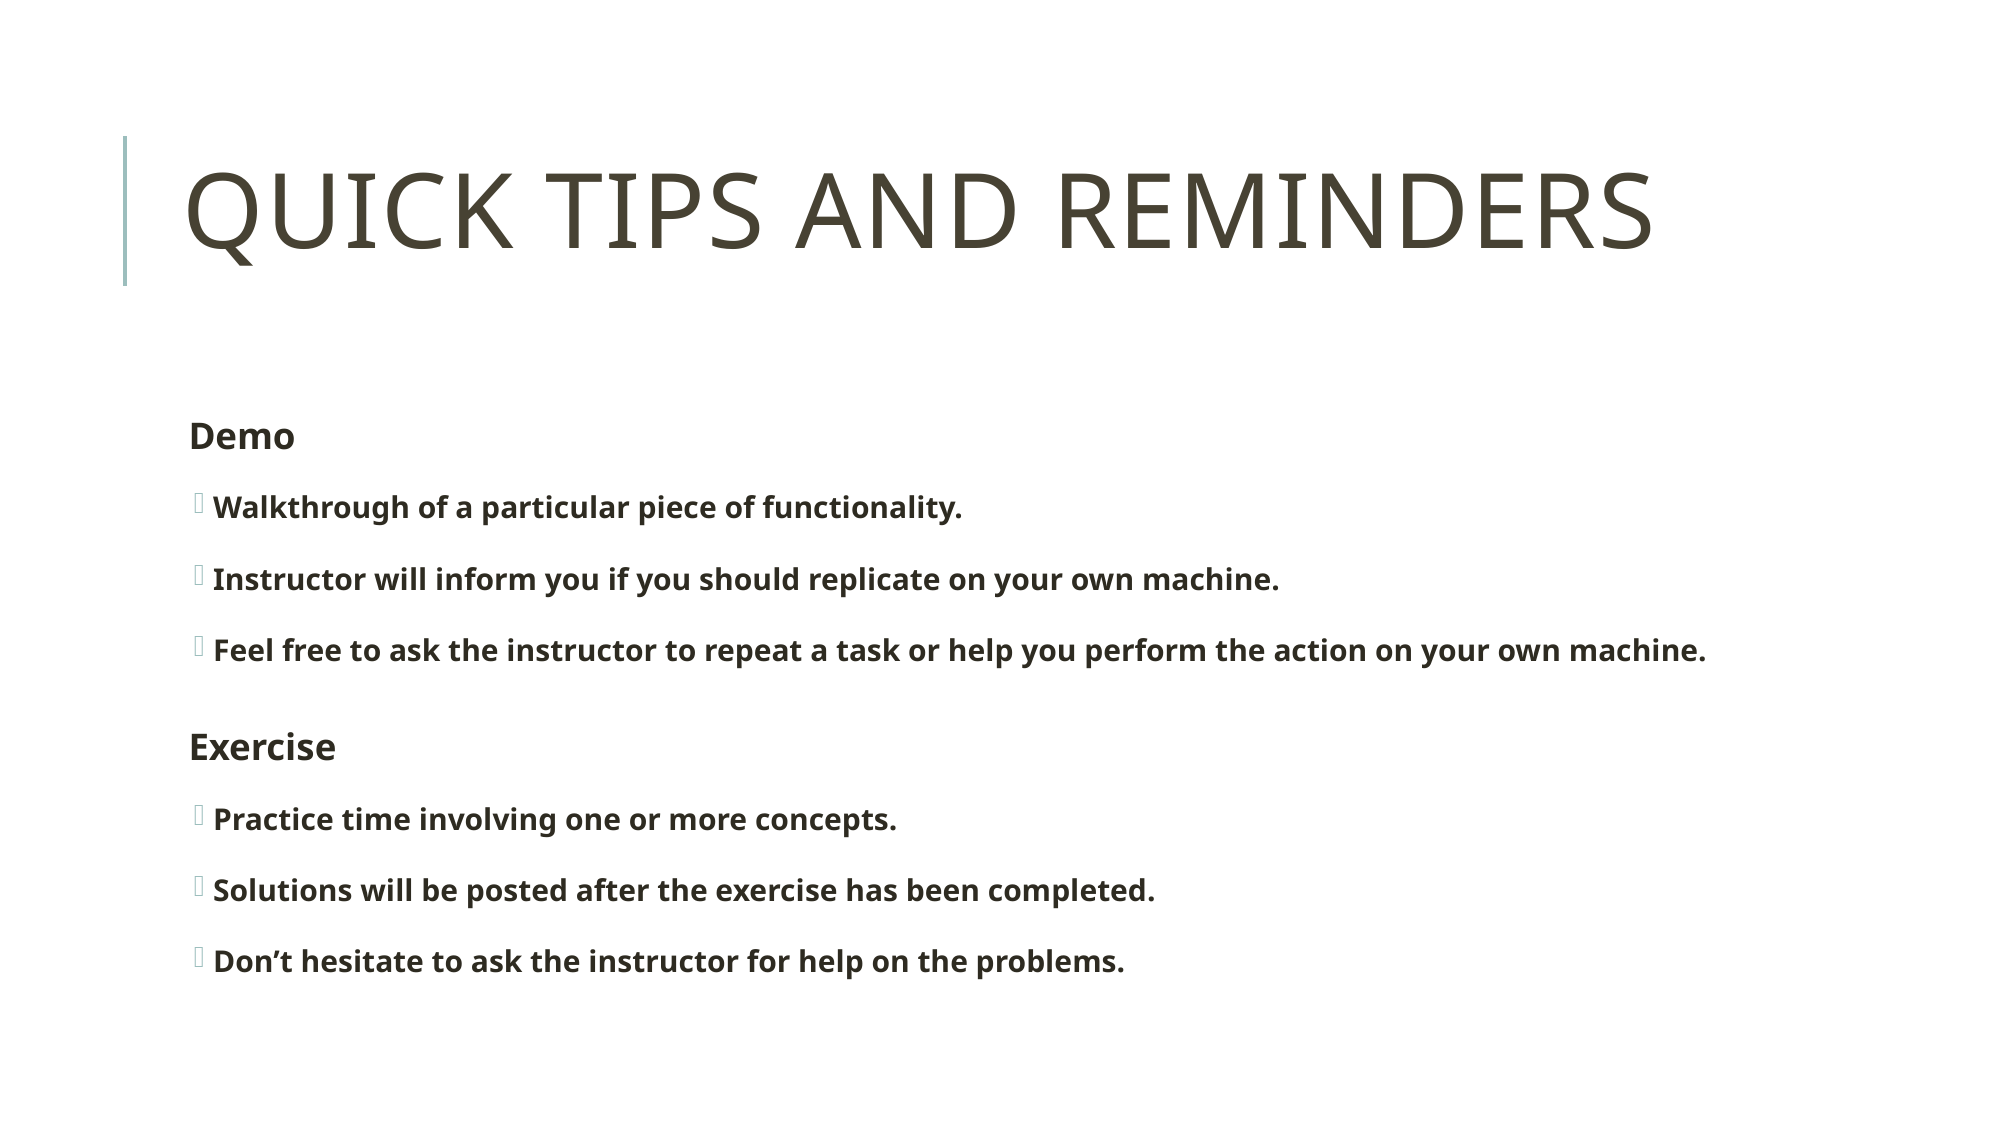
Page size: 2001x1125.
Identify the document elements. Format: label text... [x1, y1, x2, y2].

list Demo Walkthrough of a particular piece of functionality. Instructor will inform you if you should replicate on your own machine. Feel free to ask the instructor to repeat a task or help you perform the action on your own machine. Exercise Practice time involving one or more concepts. Solutions will be posted after the exercise has been completed. Don’t hesitate to ask the instructor for help on the problems. [168, 375, 1763, 1035]
title Quick Tips and Reminders [168, 96, 1763, 342]
